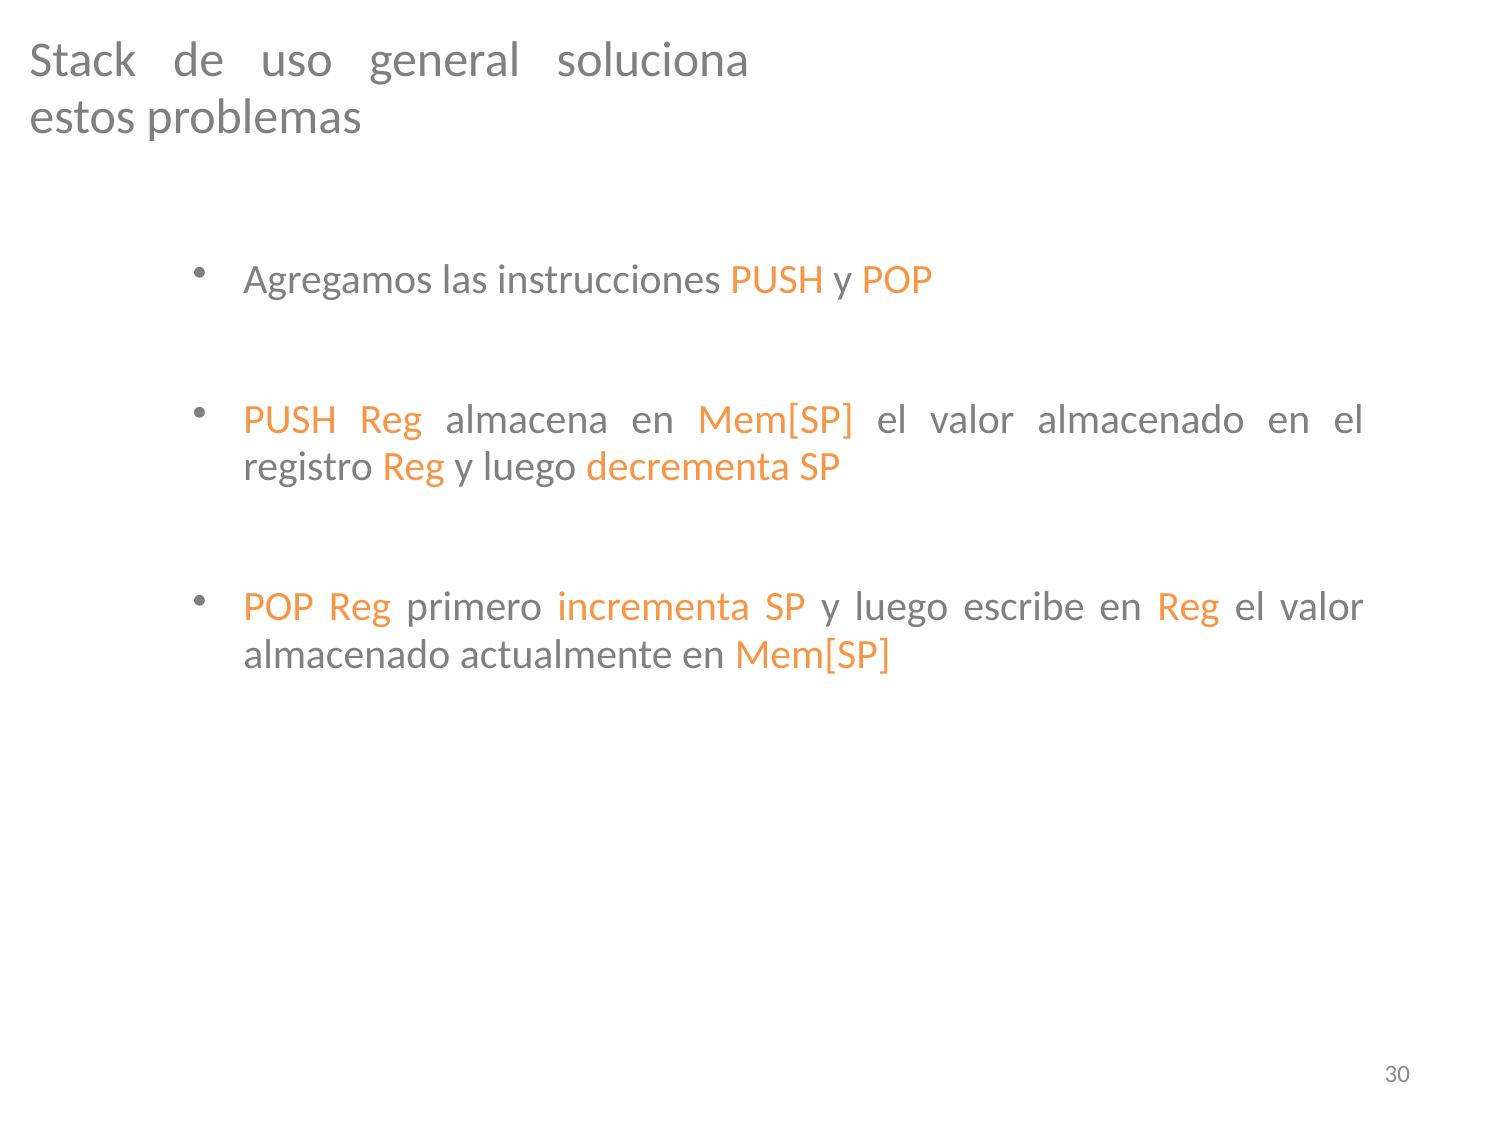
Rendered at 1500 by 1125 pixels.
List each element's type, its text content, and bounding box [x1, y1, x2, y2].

slide_number 30 [1074, 1042, 1425, 1103]
text_box Agregamos las instrucciones PUSH y POP PUSH Reg almacena en Mem[SP] el valor almacenado en el registro Reg y luego decrementa SP POP Reg primero incrementa SP y luego escribe en Reg el valor almacenado actualmente en Mem[SP] [175, 255, 1365, 1047]
text_box Stack de uso general soluciona estos problemas [29, 30, 750, 185]
